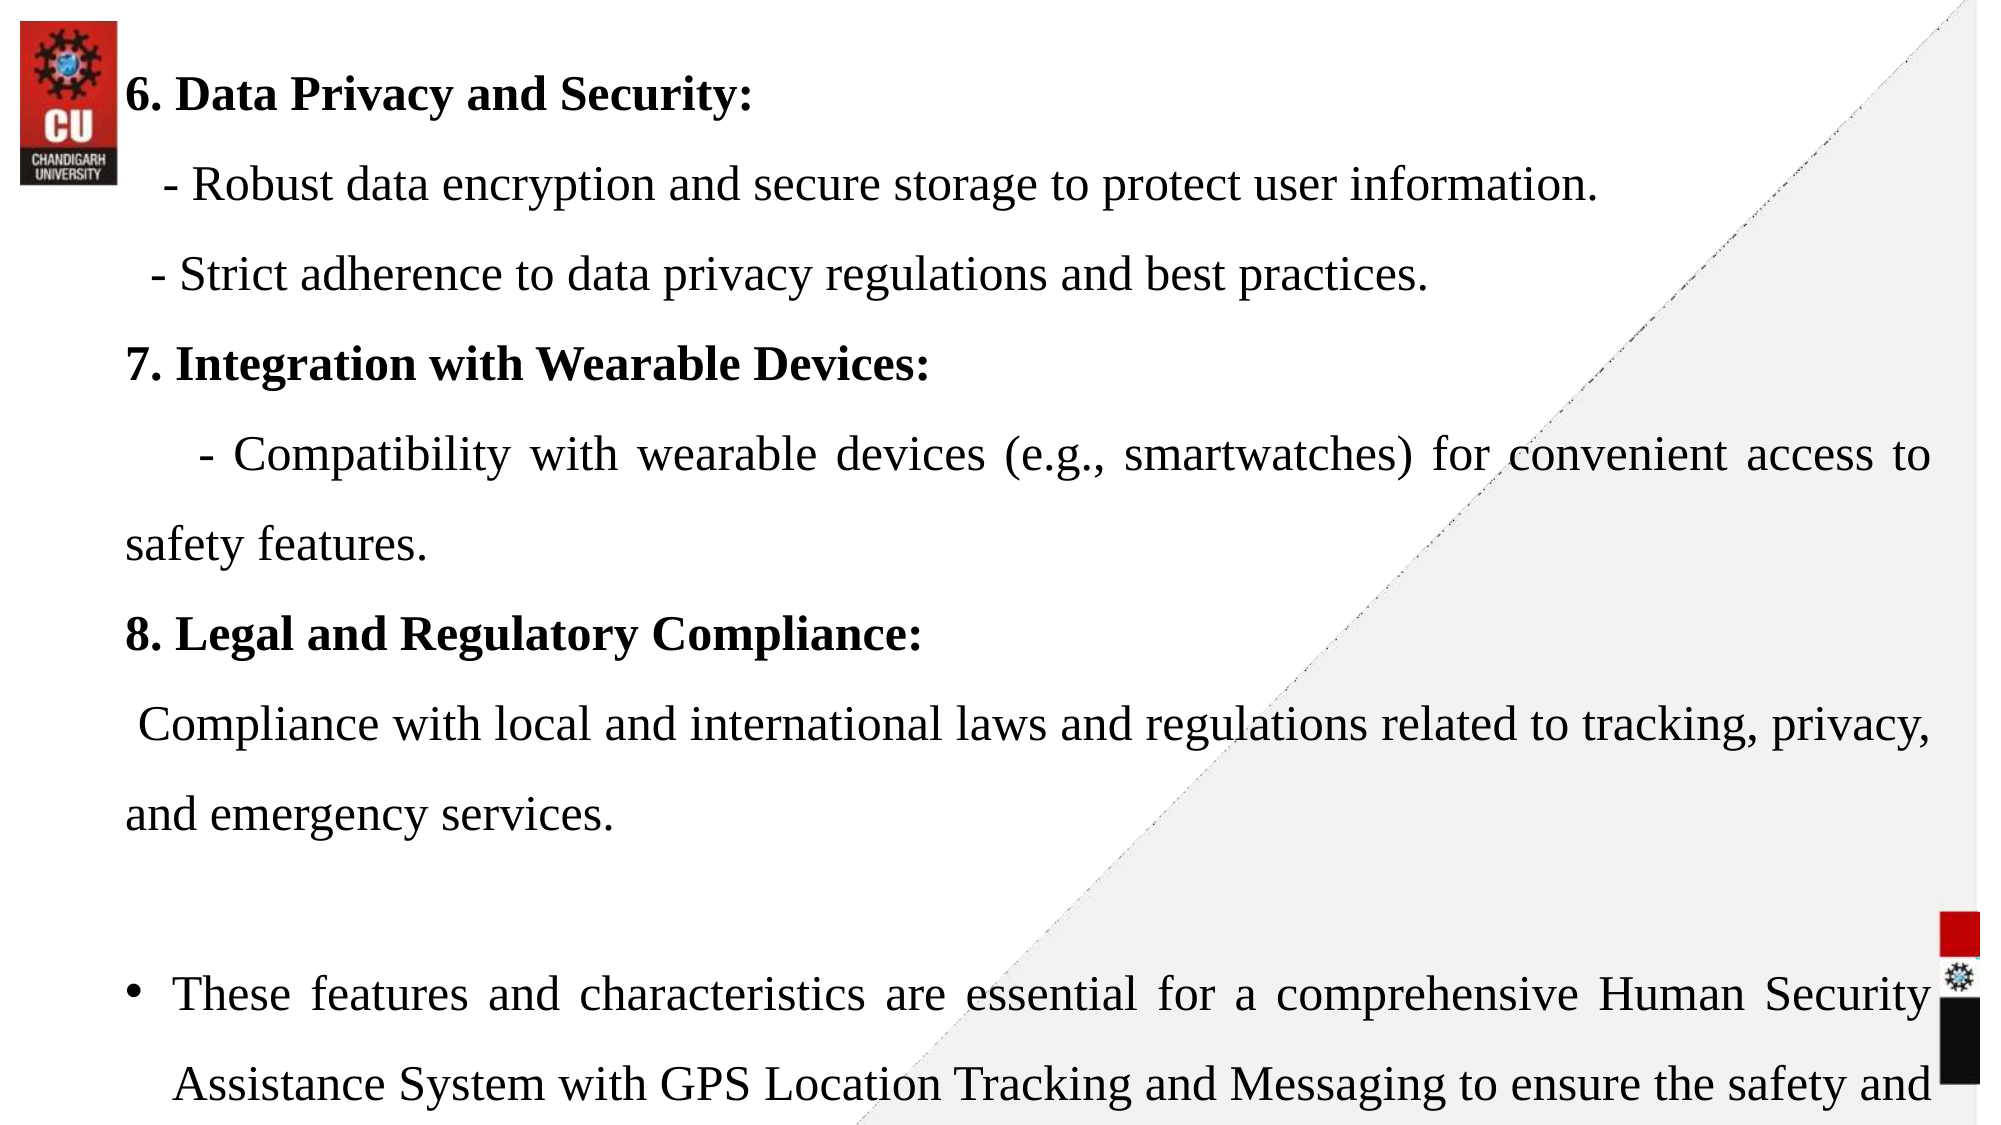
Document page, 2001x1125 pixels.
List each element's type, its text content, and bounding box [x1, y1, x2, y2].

picture [20, 0, 1980, 1125]
list 6. Data Privacy and Security: - Robust data encryption and secure storage to protect user information. - Strict adherence to data privacy regulations and best practices. 7. Integration with Wearable Devices: - Compatibility with wearable devices (e.g., smartwatches) for convenient access to safety features. 8. Legal and Regulatory Compliance: Compliance with local and international laws and regulations related to tracking, privacy, and emergency services. These features and characteristics are essential for a comprehensive Human Security Assistance System with GPS Location Tracking and Messaging to ensure the safety and security of users in various situations. The specific implementation may vary depending on the target user group and use cases. [125, 0, 1934, 1089]
